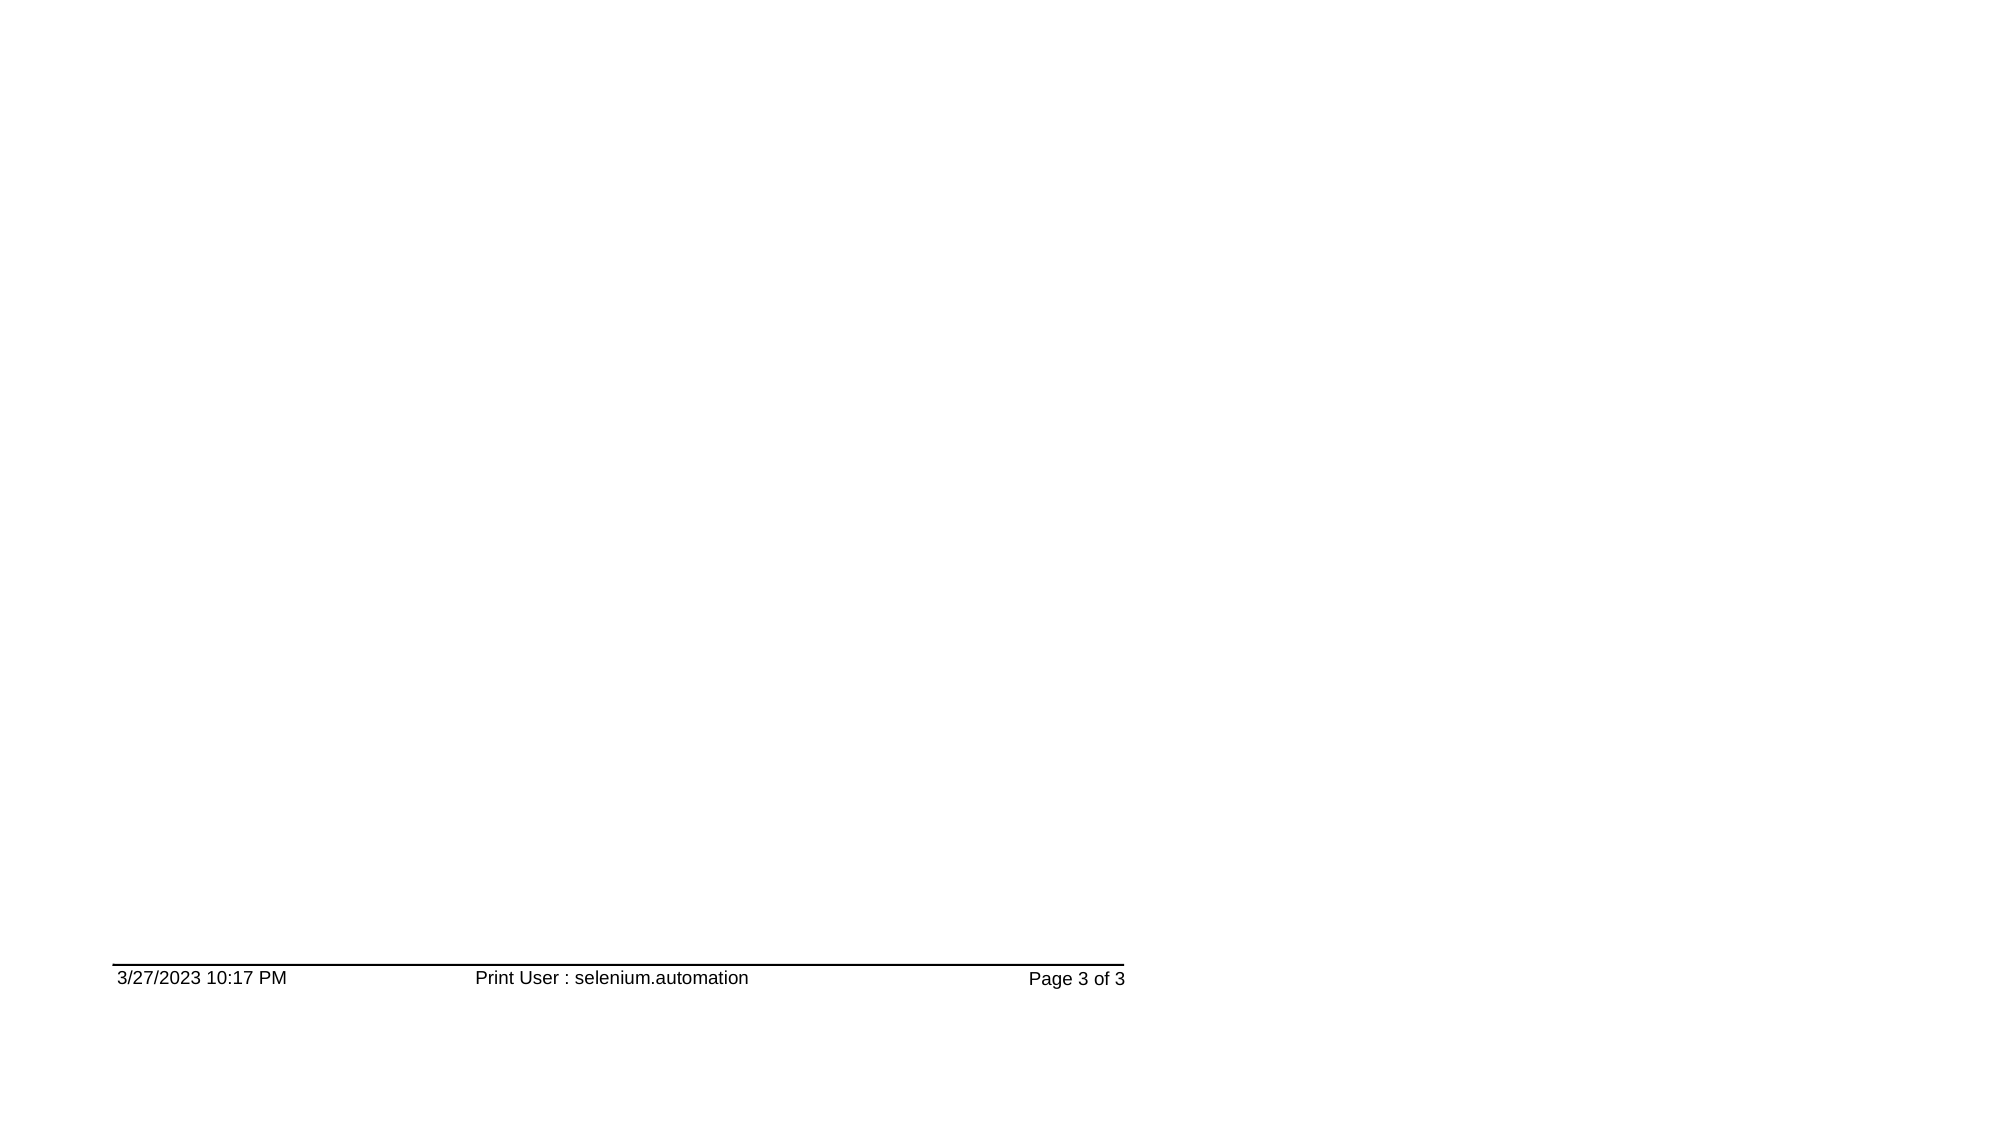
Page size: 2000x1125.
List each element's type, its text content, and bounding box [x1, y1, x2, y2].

text_box 3/27/2023 10:17 PM [117, 966, 371, 1003]
text_box Page 3 of 3 [914, 966, 1126, 1003]
text_box Print User : selenium.automation [431, 966, 793, 1004]
